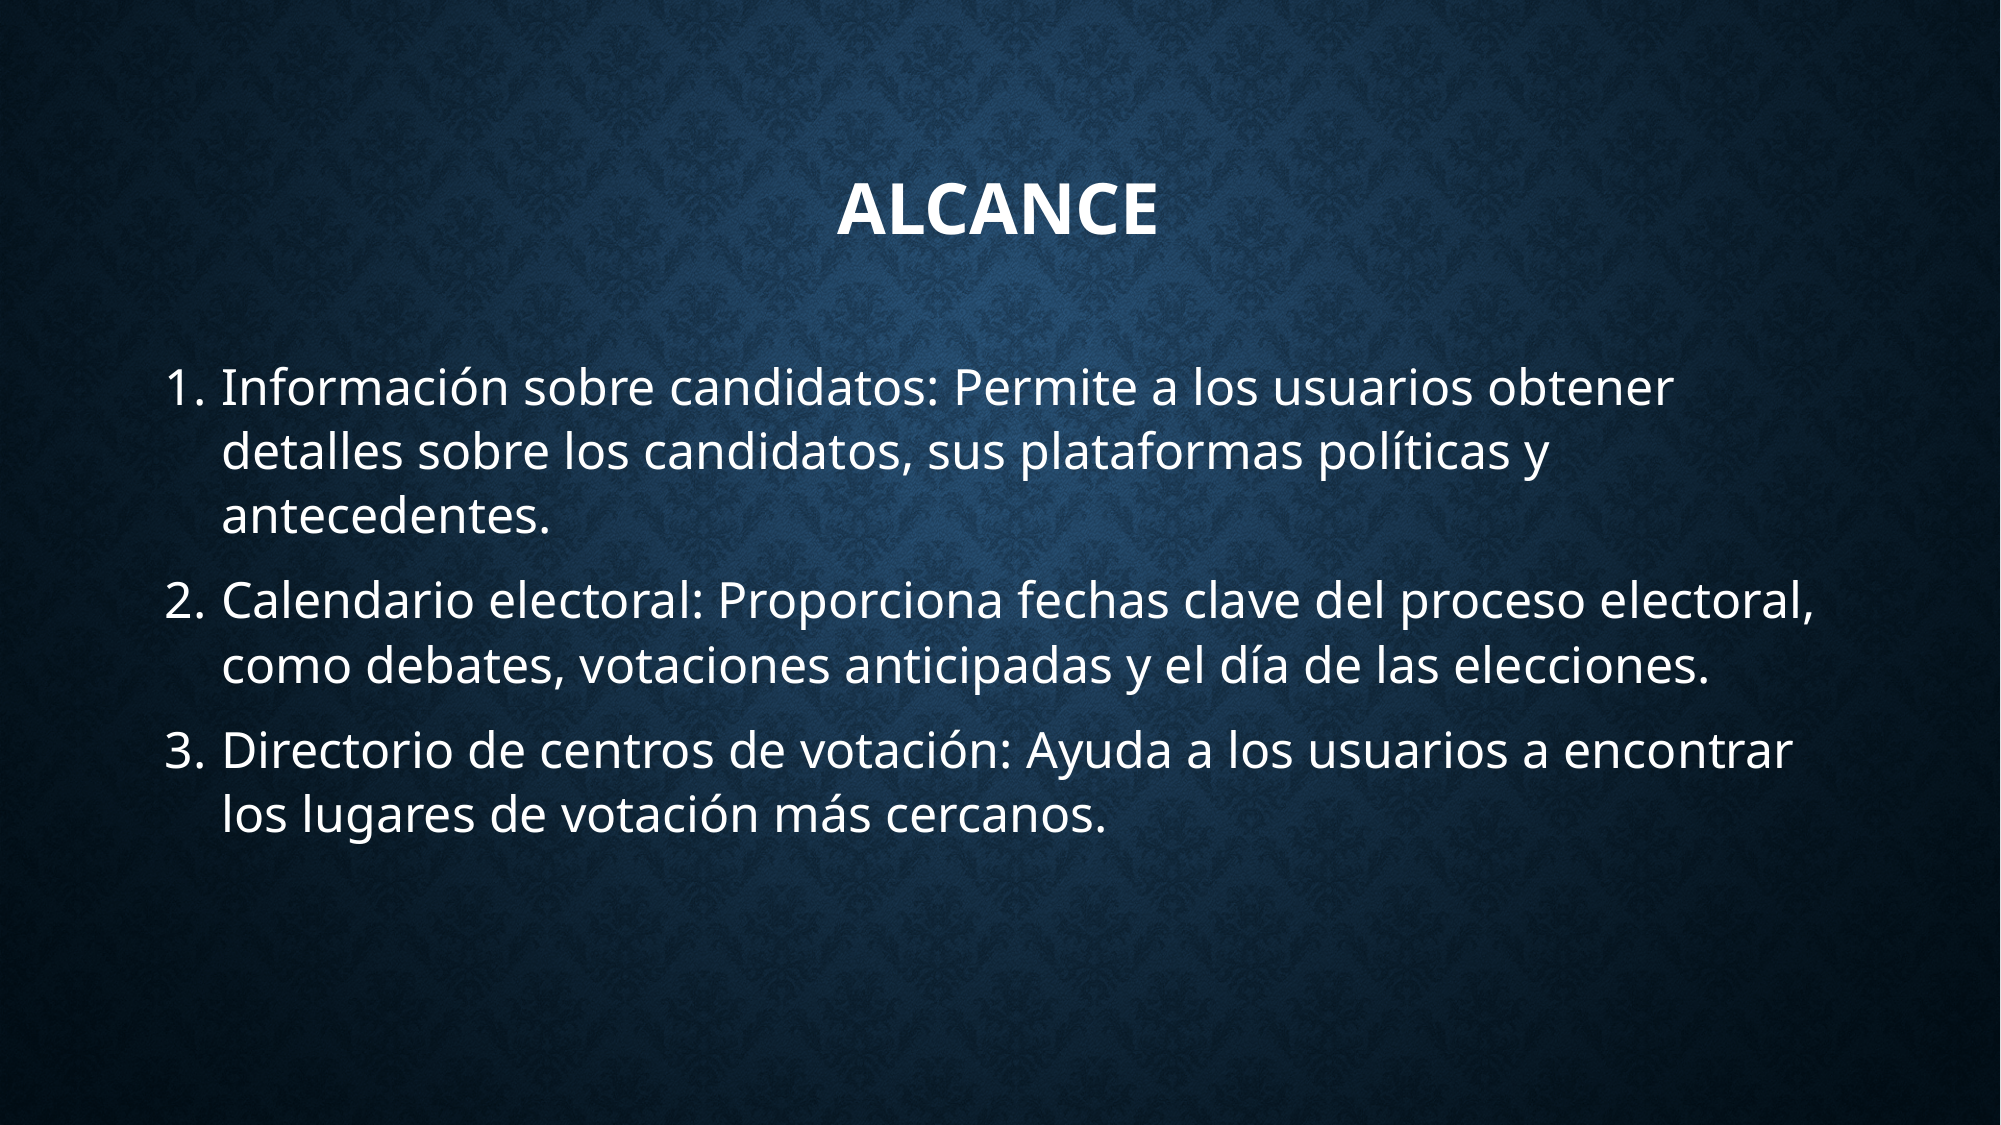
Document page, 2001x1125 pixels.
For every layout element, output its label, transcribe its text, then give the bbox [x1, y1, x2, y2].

list Información sobre candidatos: Permite a los usuarios obtener detalles sobre los candidatos, sus plataformas políticas y antecedentes. Calendario electoral: Proporciona fechas clave del proceso electoral, como debates, votaciones anticipadas y el día de las elecciones. Directorio de centros de votación: Ayuda a los usuarios a encontrar los lugares de votación más cercanos. [149, 343, 1849, 950]
title ALCANCE [425, 102, 1573, 321]
